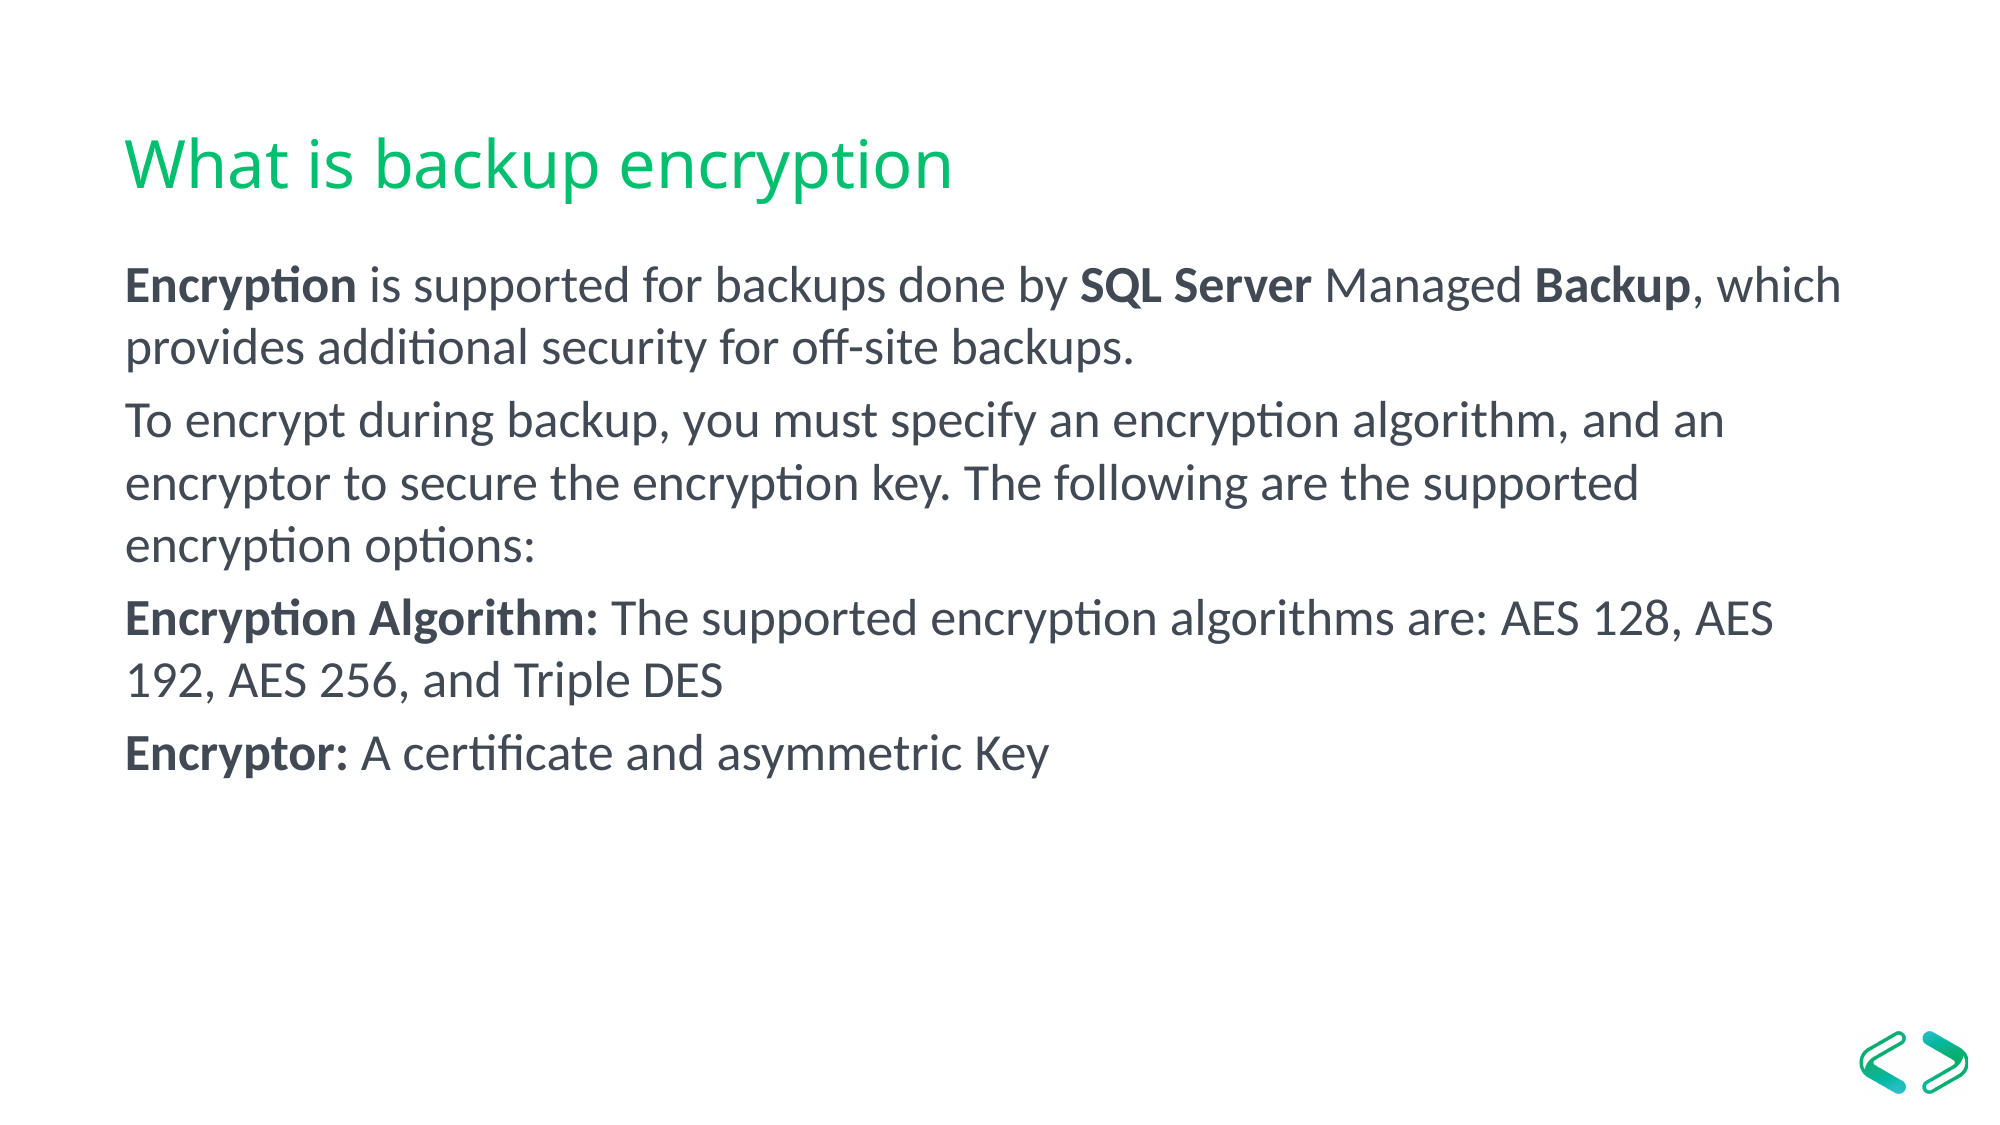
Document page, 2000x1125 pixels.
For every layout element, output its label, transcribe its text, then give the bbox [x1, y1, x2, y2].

title What is backup encryption [124, 112, 1377, 213]
list Encryption is supported for backups done by SQL Server Managed Backup, which provides additional security for off-site backups. To encrypt during backup, you must specify an encryption algorithm, and an encryptor to secure the encryption key. The following are the supported encryption options: Encryption Algorithm: The supported encryption algorithms are: AES 128, AES 192, AES 256, and Triple DES Encryptor: A certificate and asymmetric Key [124, 249, 1863, 1025]
